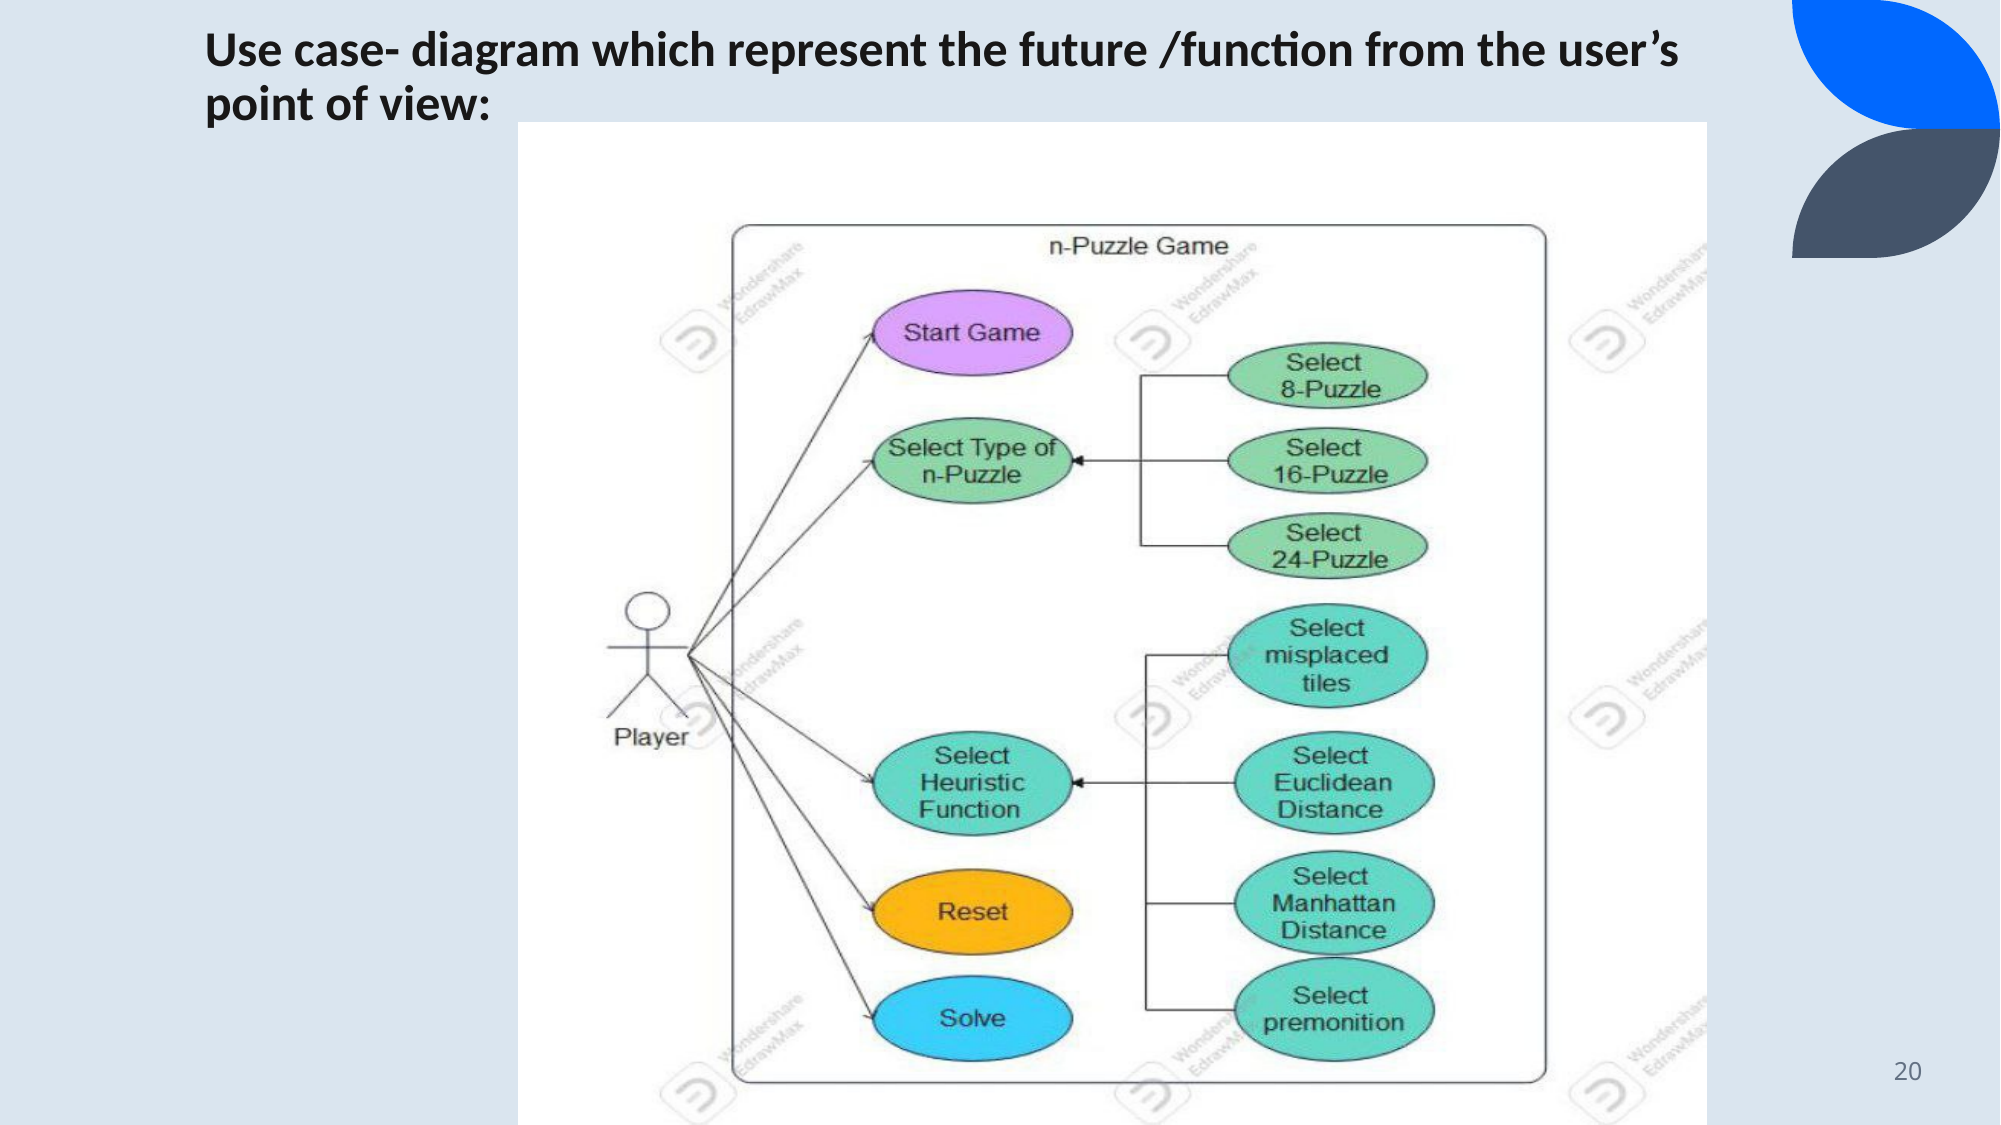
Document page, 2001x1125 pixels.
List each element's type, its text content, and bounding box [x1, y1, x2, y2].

text_box Use case- diagram which represent the future /function from the user’s point of view: [189, 62, 1796, 140]
slide_number 20 [1707, 1042, 1938, 1103]
picture [518, 122, 1707, 1125]
